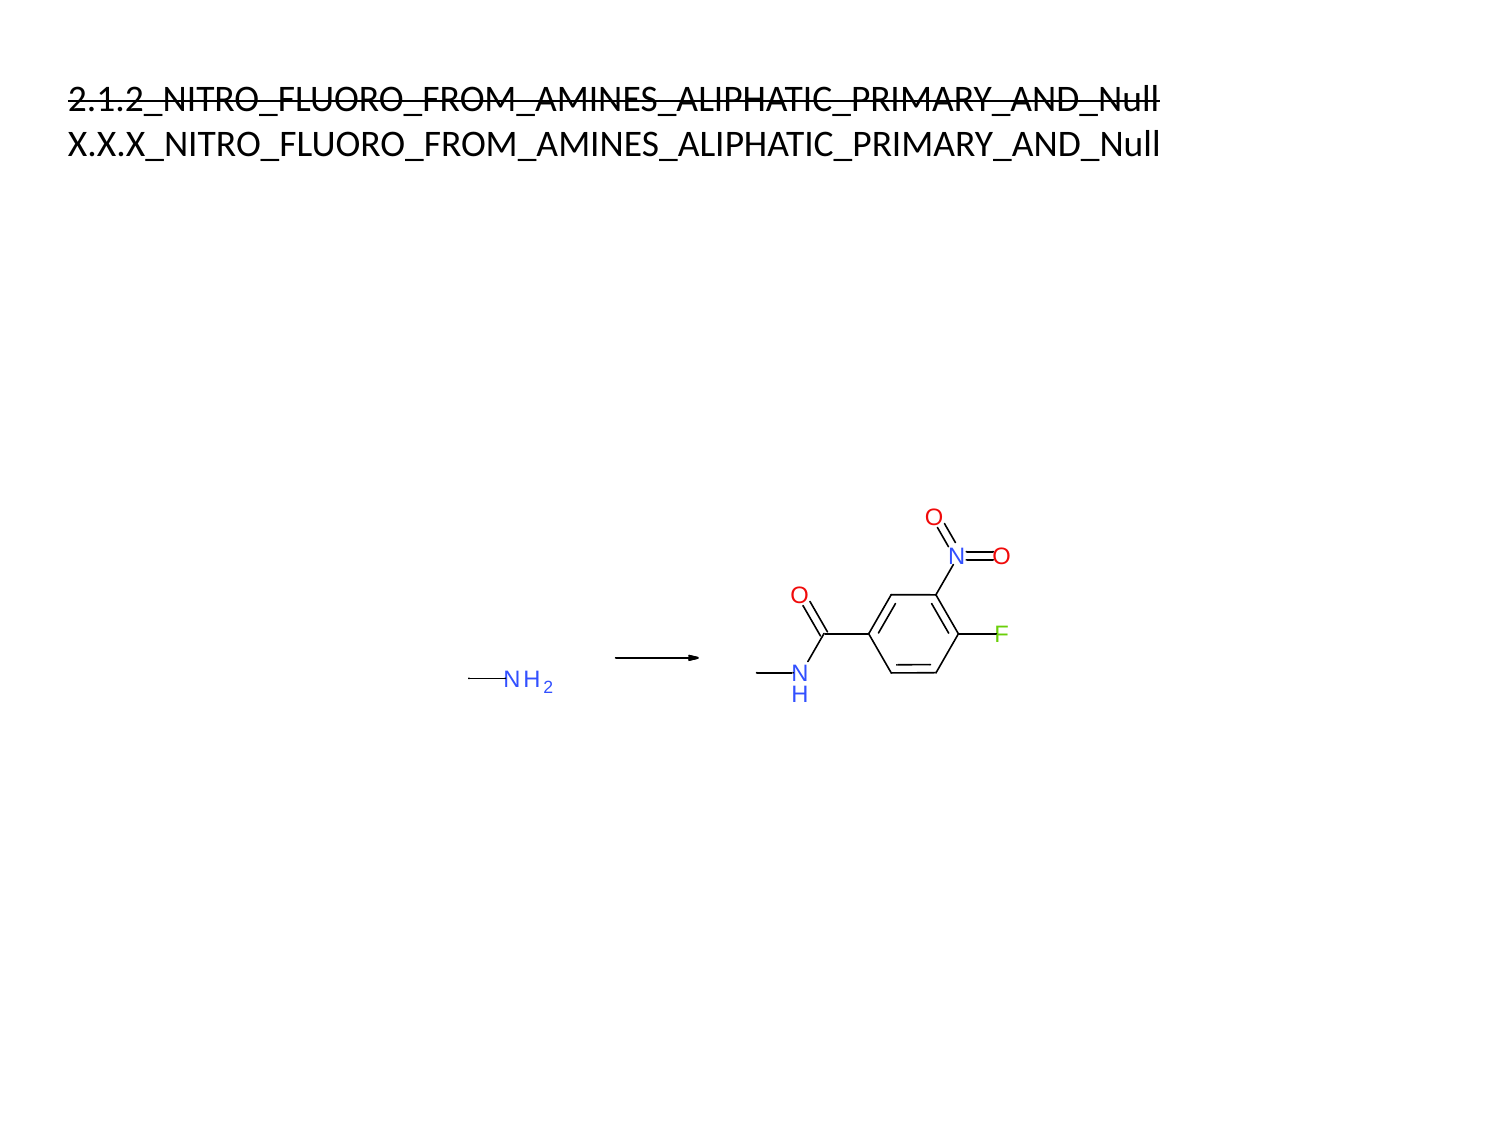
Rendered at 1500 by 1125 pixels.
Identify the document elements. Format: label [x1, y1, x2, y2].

text_box [451, 492, 1025, 716]
text_box [53, 66, 1384, 217]
